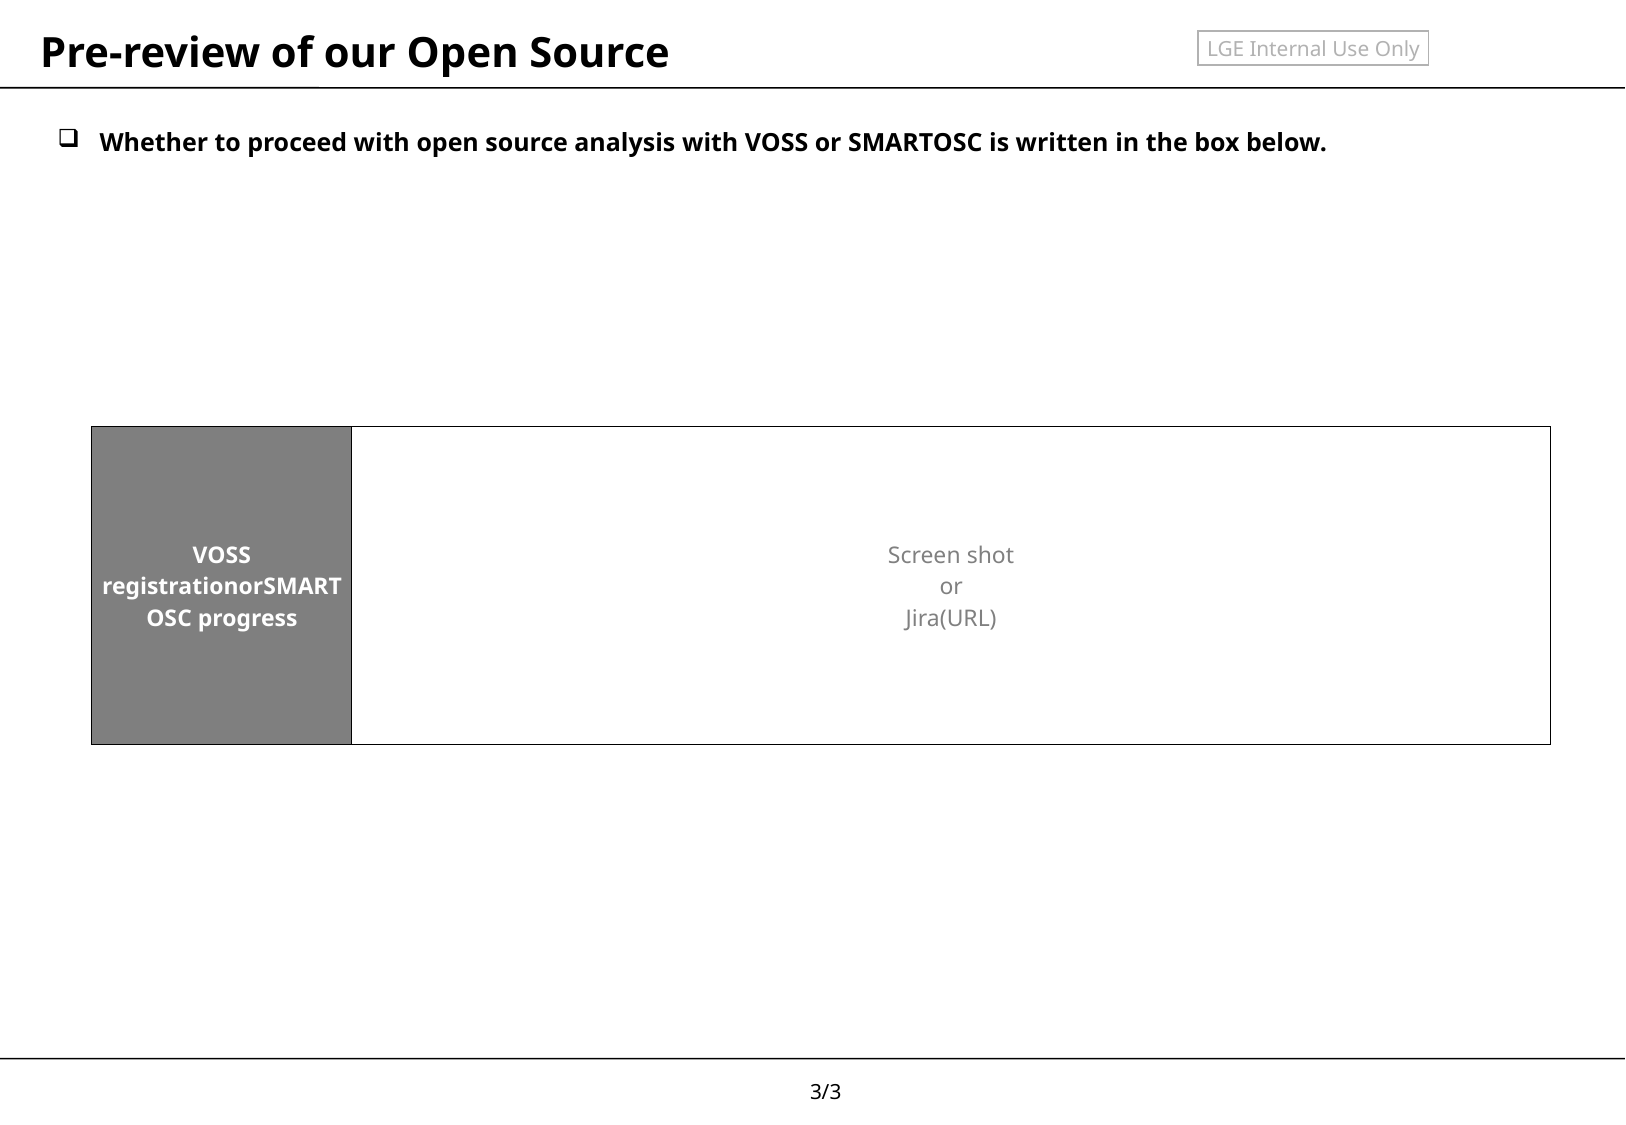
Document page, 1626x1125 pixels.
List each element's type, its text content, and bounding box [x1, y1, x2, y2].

text_box Pre-review of our Open Source [34, 19, 1108, 82]
table_header Screen shot or Jira(URL) [352, 427, 1550, 744]
text_box Whether to proceed with open source analysis with VOSS or SMARTOSC is written in the box below. [42, 118, 1598, 164]
text_box 3/3 [795, 1071, 857, 1111]
table_header VOSS registrationorSMARTOSC progress [92, 427, 351, 744]
